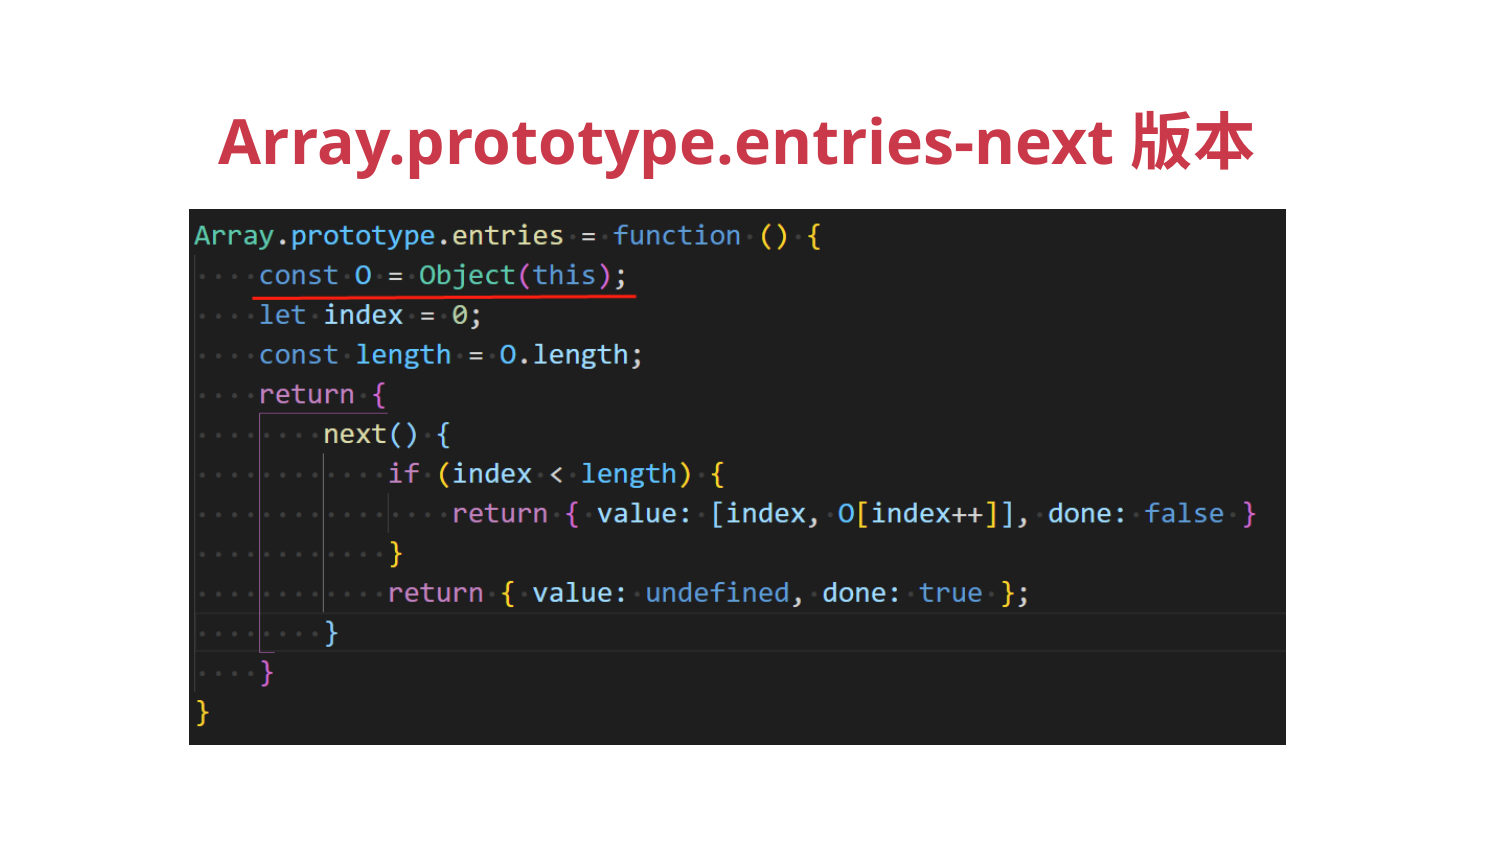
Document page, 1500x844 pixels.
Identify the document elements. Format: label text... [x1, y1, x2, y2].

text_box Array.prototype.entries-next版本 [140, 94, 1334, 185]
picture [189, 209, 1286, 746]
